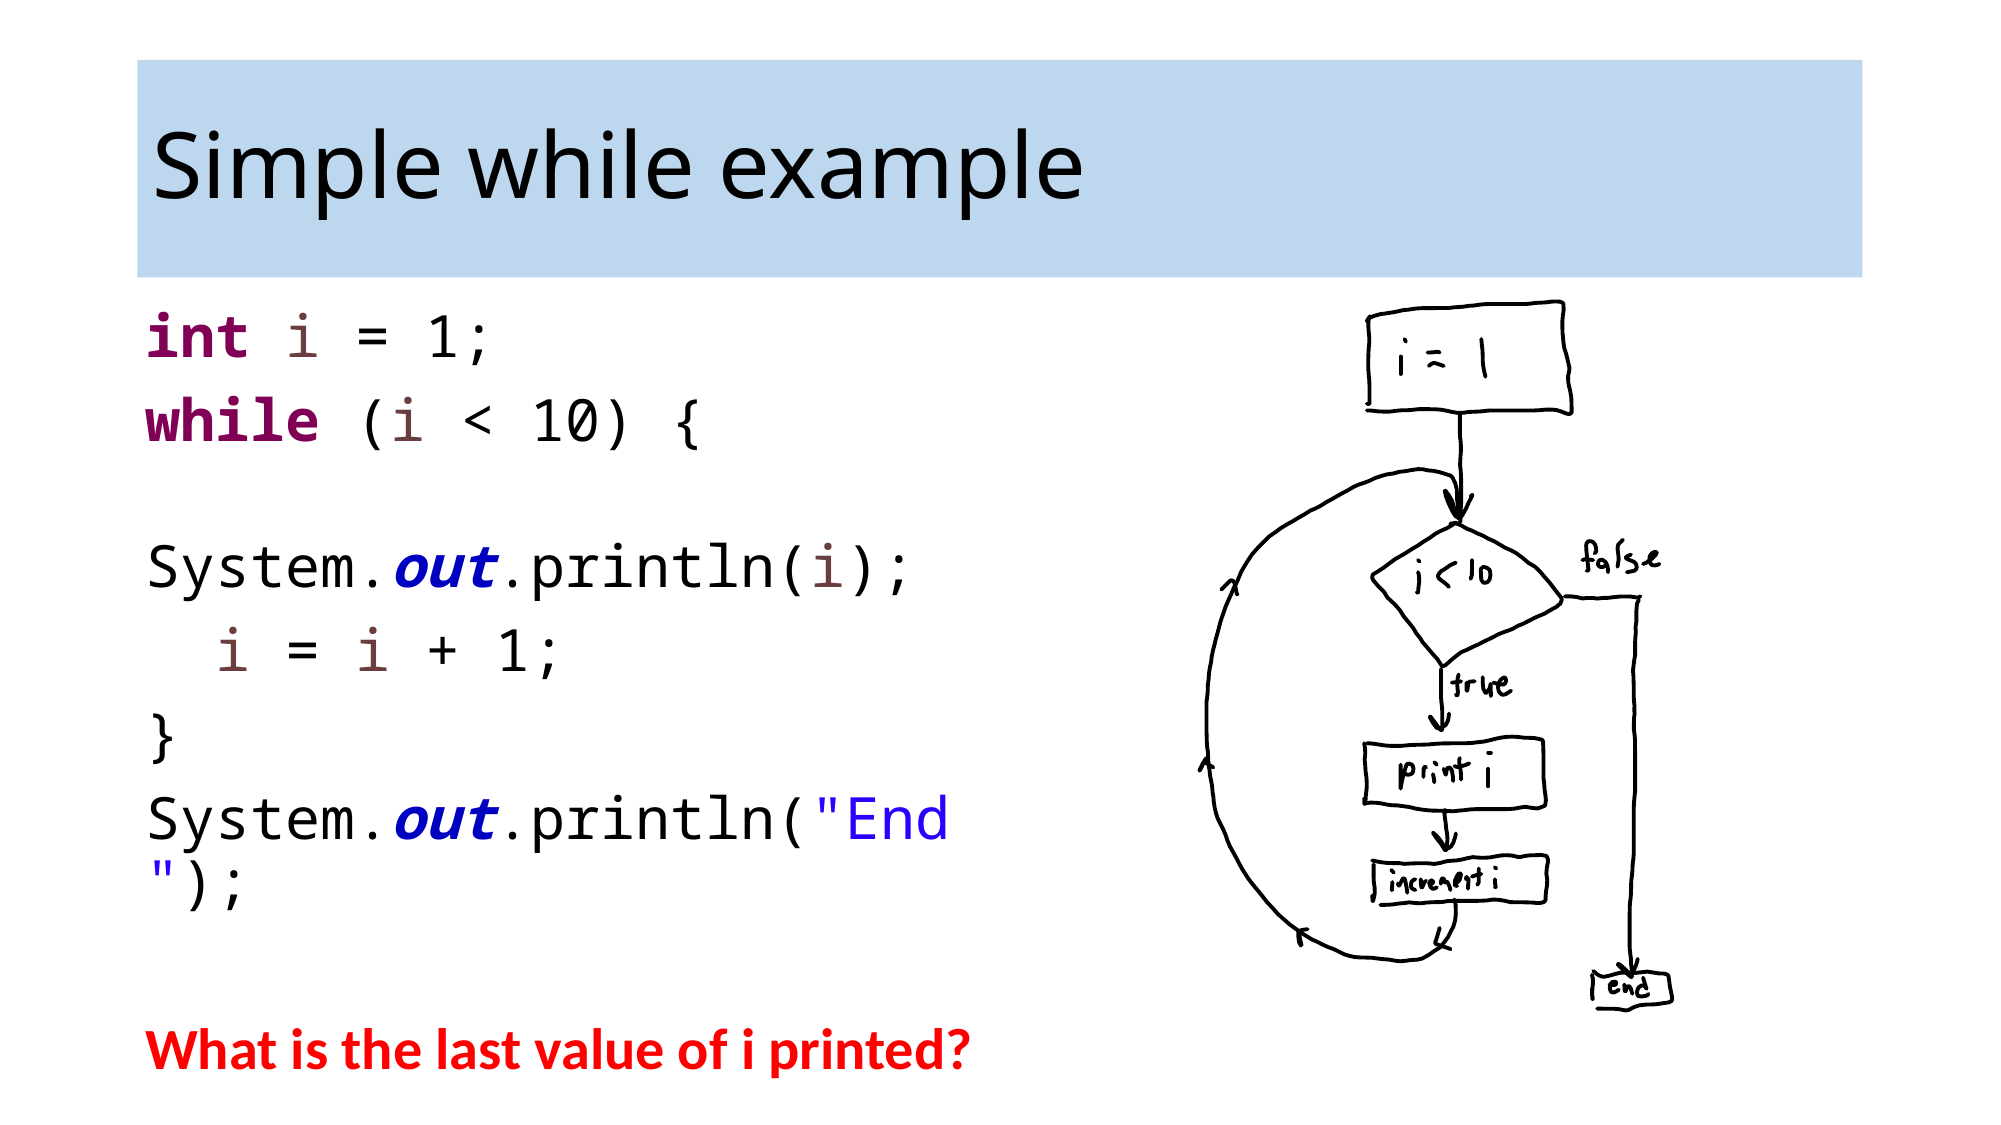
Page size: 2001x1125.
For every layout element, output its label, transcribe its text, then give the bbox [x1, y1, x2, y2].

title Simple while example [137, 59, 1863, 278]
list int i = 1; while (i < 10) { System.out.println(i); i = i + 1; } System.out.println("End"); What is the last value of i printed? [130, 299, 1000, 1014]
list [1197, 299, 1678, 1014]
